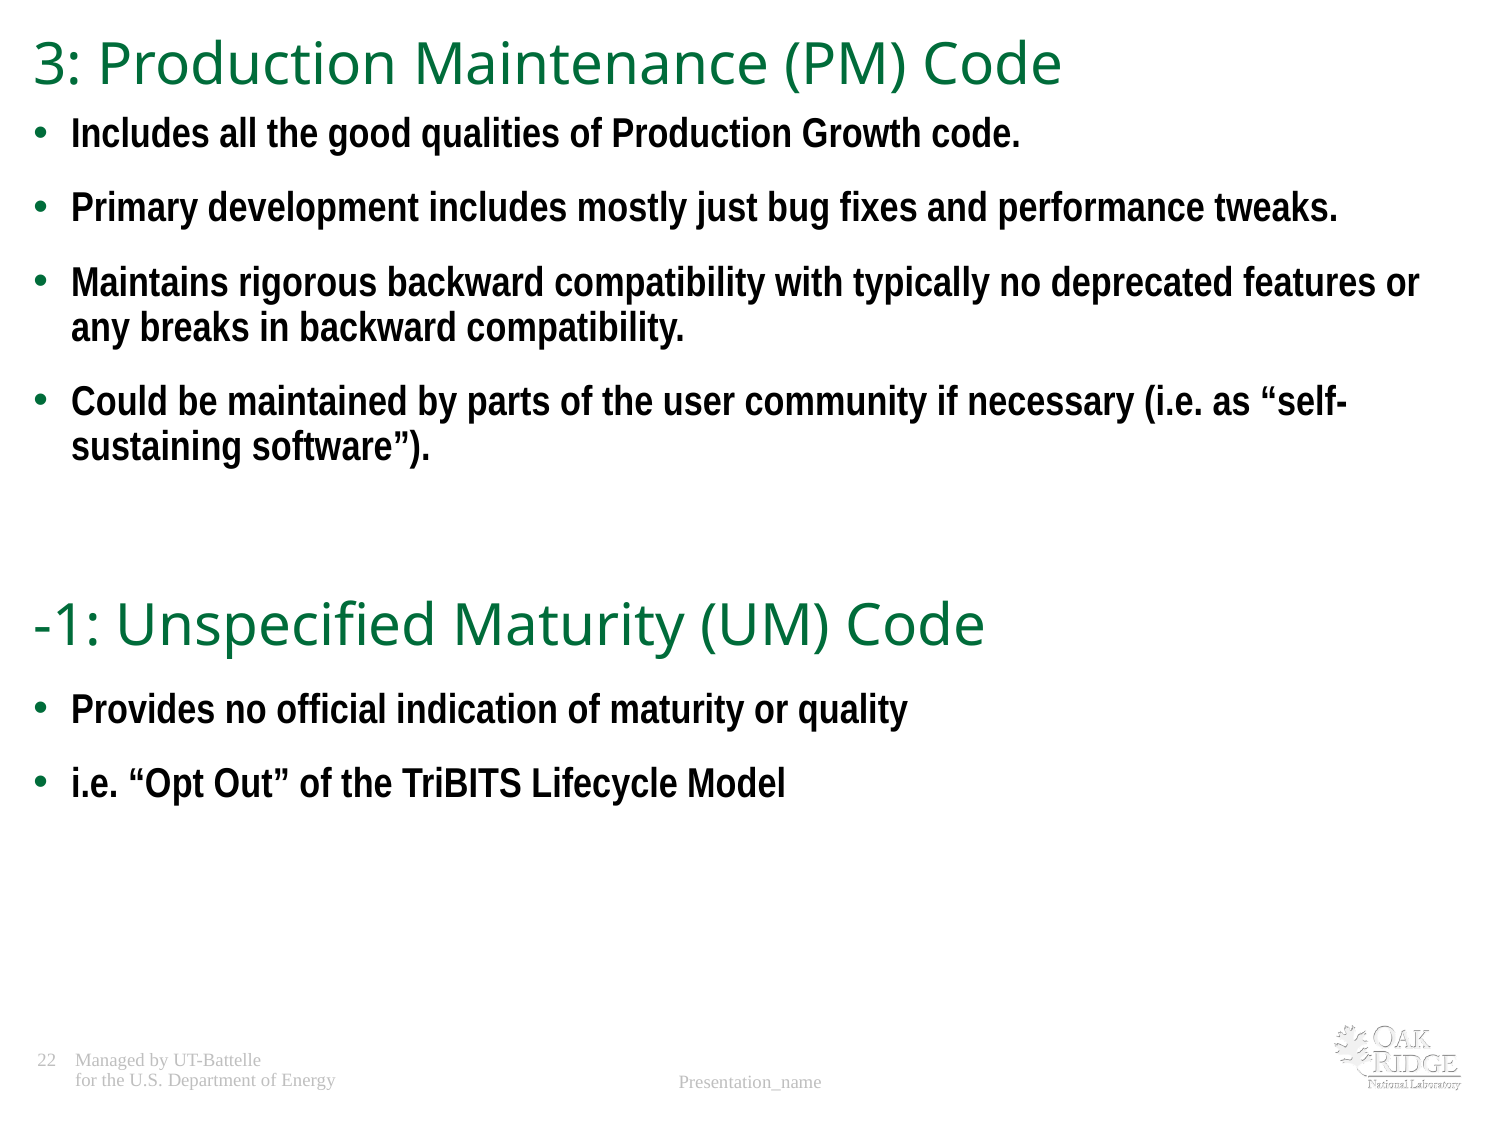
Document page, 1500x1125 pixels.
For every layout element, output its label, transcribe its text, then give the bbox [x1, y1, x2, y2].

picture [1325, 1019, 1472, 1095]
list Includes all the good qualities of Production Growth code. Primary development includes mostly just bug fixes and performance tweaks. Maintains rigorous backward compatibility with typically no deprecated features or any breaks in backward compatibility. Could be maintained by parts of the user community if necessary (i.e. as “self-sustaining software”). -1: Unspecified Maturity (UM) Code Provides no official indication of maturity or quality i.e. “Opt Out” of the TriBITS Lifecycle Model [18, 104, 1475, 901]
title 3: Production Maintenance (PM) Code [18, 29, 1463, 104]
